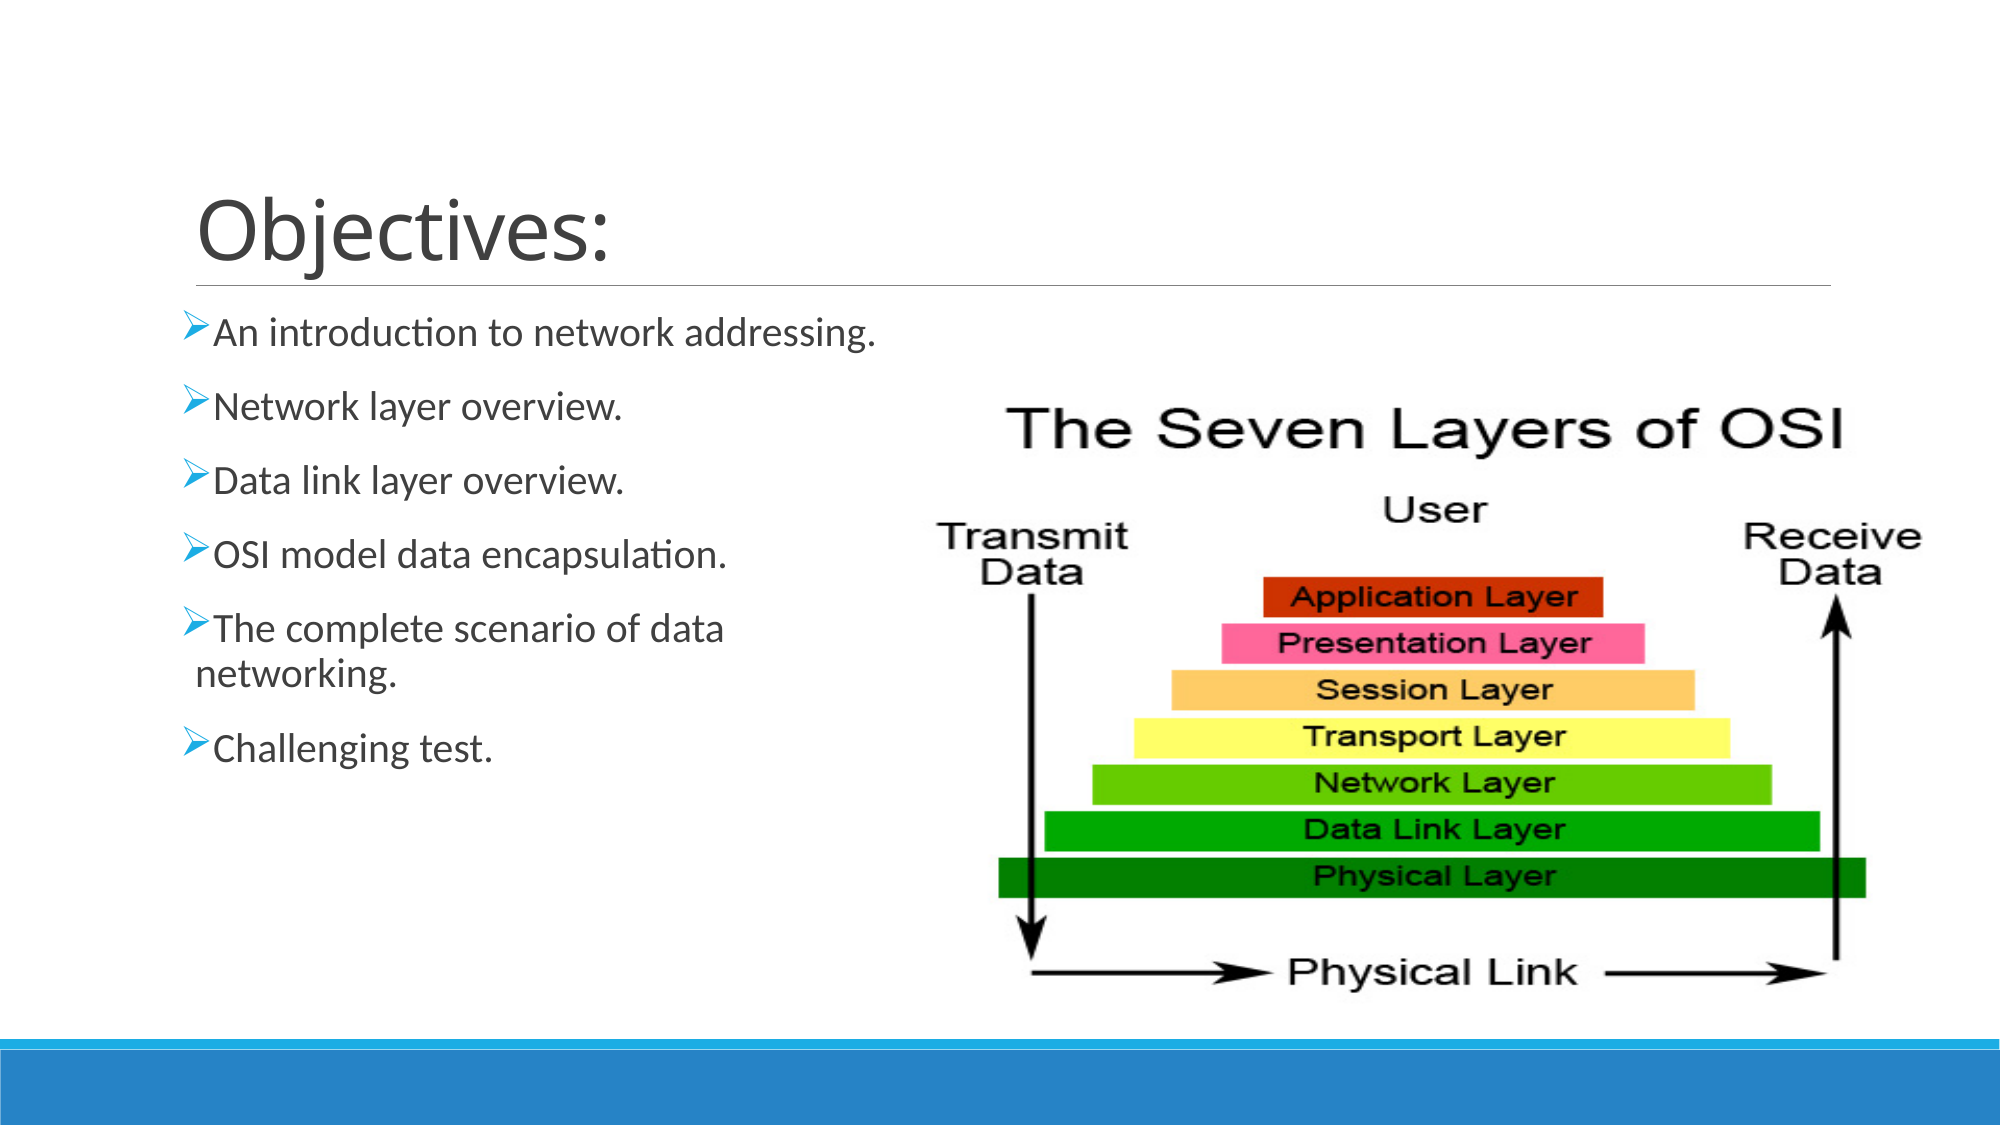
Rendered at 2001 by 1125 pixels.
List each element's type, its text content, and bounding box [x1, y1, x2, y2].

list An introduction to network addressing. Network layer overview. Data link layer overview. OSI model data encapsulation. The complete scenario of data networking. Challenging test. [180, 302, 1830, 963]
title Objectives: [180, 47, 1830, 285]
picture [872, 370, 2000, 1028]
